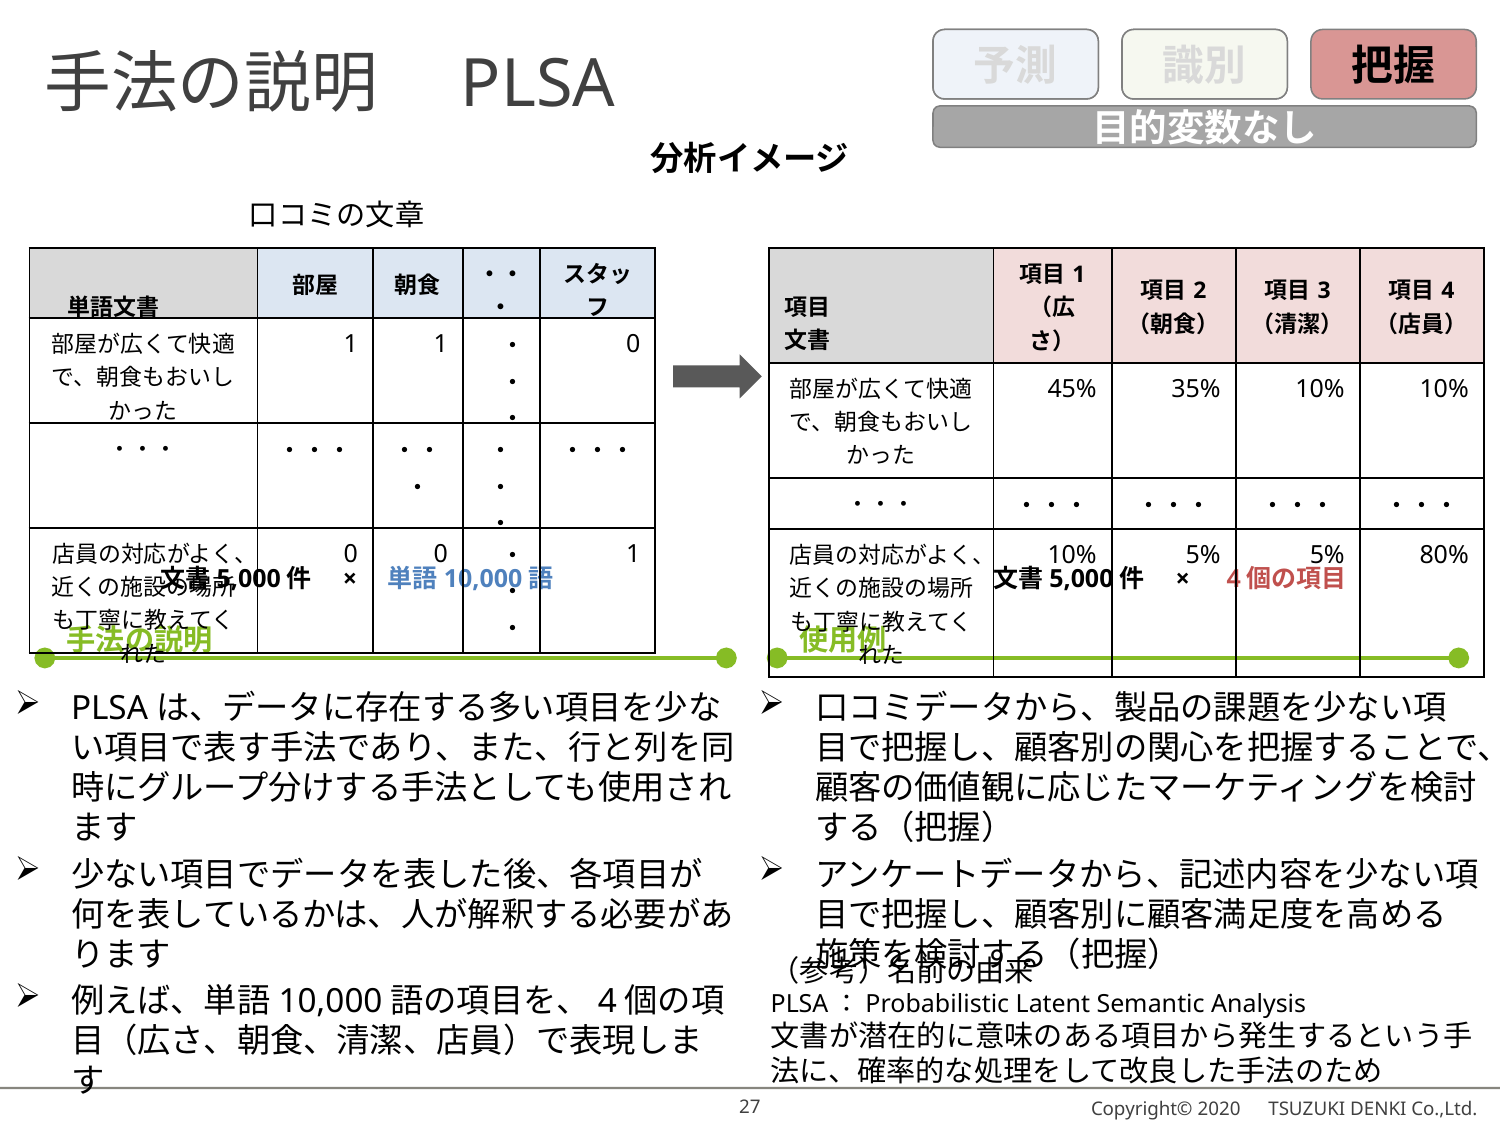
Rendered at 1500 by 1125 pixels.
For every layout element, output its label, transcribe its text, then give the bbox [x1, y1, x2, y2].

table_cell 10% [1237, 364, 1359, 477]
footer Copyright© 2020 TSUZUKI DENKI Co.,Ltd. [832, 1095, 1493, 1125]
table_cell 1 [258, 319, 372, 422]
table_cell 部屋が広くて快適で、朝食もおいしかった [770, 364, 993, 477]
table_cell ・・・ [30, 424, 257, 527]
table_cell ・・・ [1113, 479, 1235, 528]
table_cell 35% [1113, 364, 1235, 477]
table_cell 店員の対応がよく、近くの施設の場所も丁寧に教えてくれた [30, 529, 257, 652]
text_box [776, 610, 1459, 666]
table_header 朝食 [374, 249, 462, 317]
table_cell ・・・ [258, 424, 372, 527]
table_header 項目4 （店員） [1361, 249, 1483, 362]
text_box 口コミデータから、製品の課題を少ない項目で把握し、顧客別の関心を把握することで、顧客の価値観に応じたマーケティングを検討する（把握） アンケートデータから、記述内容を少ない項目で把握し、顧客別に顧客満足度を高める施策を検討する（把握） [744, 679, 1494, 1063]
table_cell ・・・ [1237, 479, 1359, 528]
table_cell ・・・ [541, 424, 654, 527]
slide_number 27 [705, 1091, 795, 1125]
table_cell 5% [1113, 530, 1235, 608]
text_box （参考）名前の由来 PLSA：Probabilistic Latent Semantic Analysis 文書が潜在的に意味のある項目から発生するという手法に、確率的な処理をして改良した手法のため [755, 944, 1494, 1095]
table_header スタッフ [541, 249, 654, 317]
table_header 項目3 （清潔） [1237, 249, 1359, 362]
text_box 把握 [1308, 27, 1479, 102]
text_box [1119, 27, 1290, 102]
table_cell 5% [1113, 672, 1235, 676]
table_cell ・・・ [464, 529, 539, 608]
table_cell ・・・ [994, 479, 1111, 528]
table_header 単語文書 [30, 249, 257, 317]
table_cell 10% [994, 530, 1111, 608]
table_cell 店員の対応がよく、近くの施設の場所も丁寧に教えてくれた [770, 530, 993, 676]
table_cell 10% [994, 672, 1111, 676]
text_box 目的変数なし [930, 103, 1479, 150]
table_cell ・・・ [464, 319, 539, 422]
table_cell 5% [1237, 530, 1359, 608]
text_box 分析イメージ [635, 129, 865, 185]
table_header 項目2 （朝食） [1113, 249, 1235, 362]
table_header ・・・ [464, 249, 539, 317]
table_cell 80% [1361, 530, 1483, 676]
table_cell ・・・ [374, 424, 462, 527]
table_cell 1 [374, 319, 462, 422]
text_box PLSAは、データに存在する多い項目を少ない項目で表す手法であり、また、行と列を同時にグループ分けする手法としても使用されます 少ない項目でデータを表した後、各項目が何を表しているかは、人が解釈する必要があります 例えば、単語10,000語の項目を、4個の項目（広さ、朝食、清潔、店員）で表現します [0, 679, 744, 1063]
table_cell 45% [994, 364, 1111, 477]
table_header 項目 文書 [770, 249, 993, 362]
table_cell 10% [1361, 364, 1483, 477]
table_cell ・・・ [770, 479, 993, 528]
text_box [44, 610, 727, 666]
table_cell 1 [541, 529, 654, 608]
table_header 部屋 [258, 249, 372, 317]
table_cell ・・・ [464, 424, 539, 527]
table_header 項目1 （広さ） [994, 249, 1111, 362]
table_cell 0 [374, 529, 462, 608]
title 手法の説明 PLSA [29, 29, 1500, 130]
table_cell 0 [541, 319, 654, 422]
table_cell 5% [1237, 672, 1359, 676]
text_box 口コミの文章 [28, 188, 645, 239]
table_cell 部屋が広くて快適で、朝食もおいしかった [30, 319, 257, 422]
text_box [671, 352, 764, 401]
table_cell 0 [258, 529, 372, 608]
text_box [930, 27, 1101, 102]
table_cell ・・・ [1361, 479, 1483, 528]
